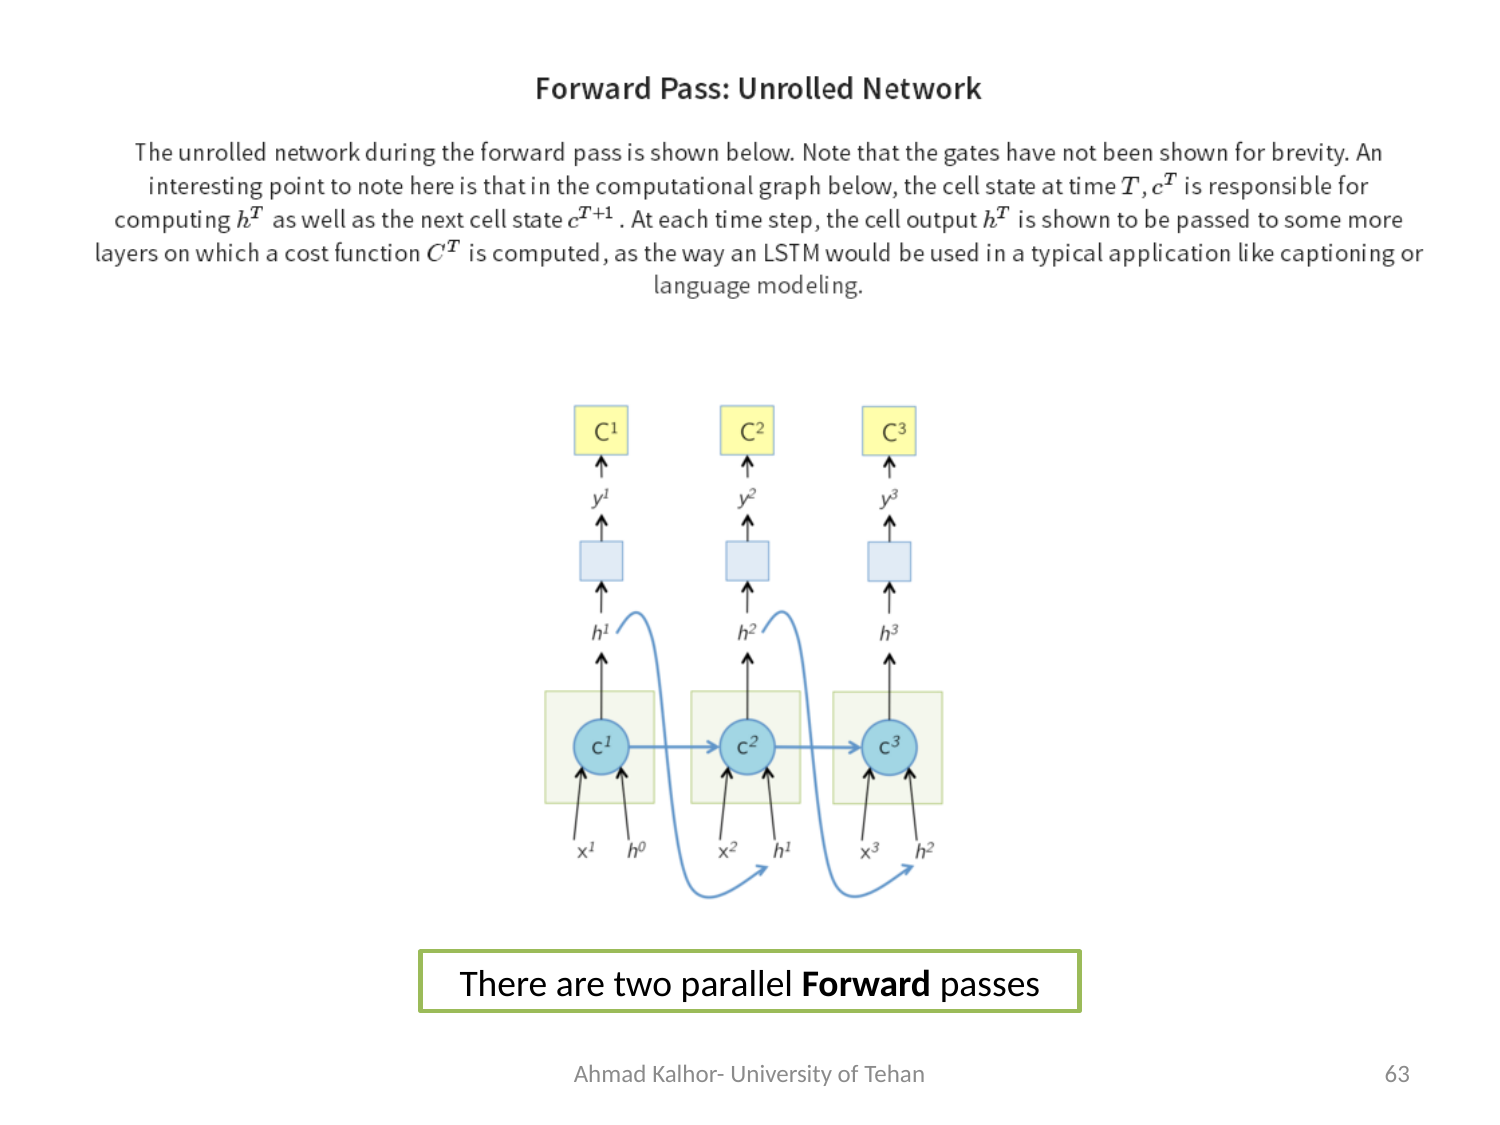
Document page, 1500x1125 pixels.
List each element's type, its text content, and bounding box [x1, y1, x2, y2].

text_box There are two parallel Forward passes [418, 949, 1082, 1013]
slide_number 63 [1074, 1042, 1425, 1103]
picture [70, 67, 1430, 917]
footer Ahmad Kalhor- University of Tehan [512, 1042, 988, 1103]
